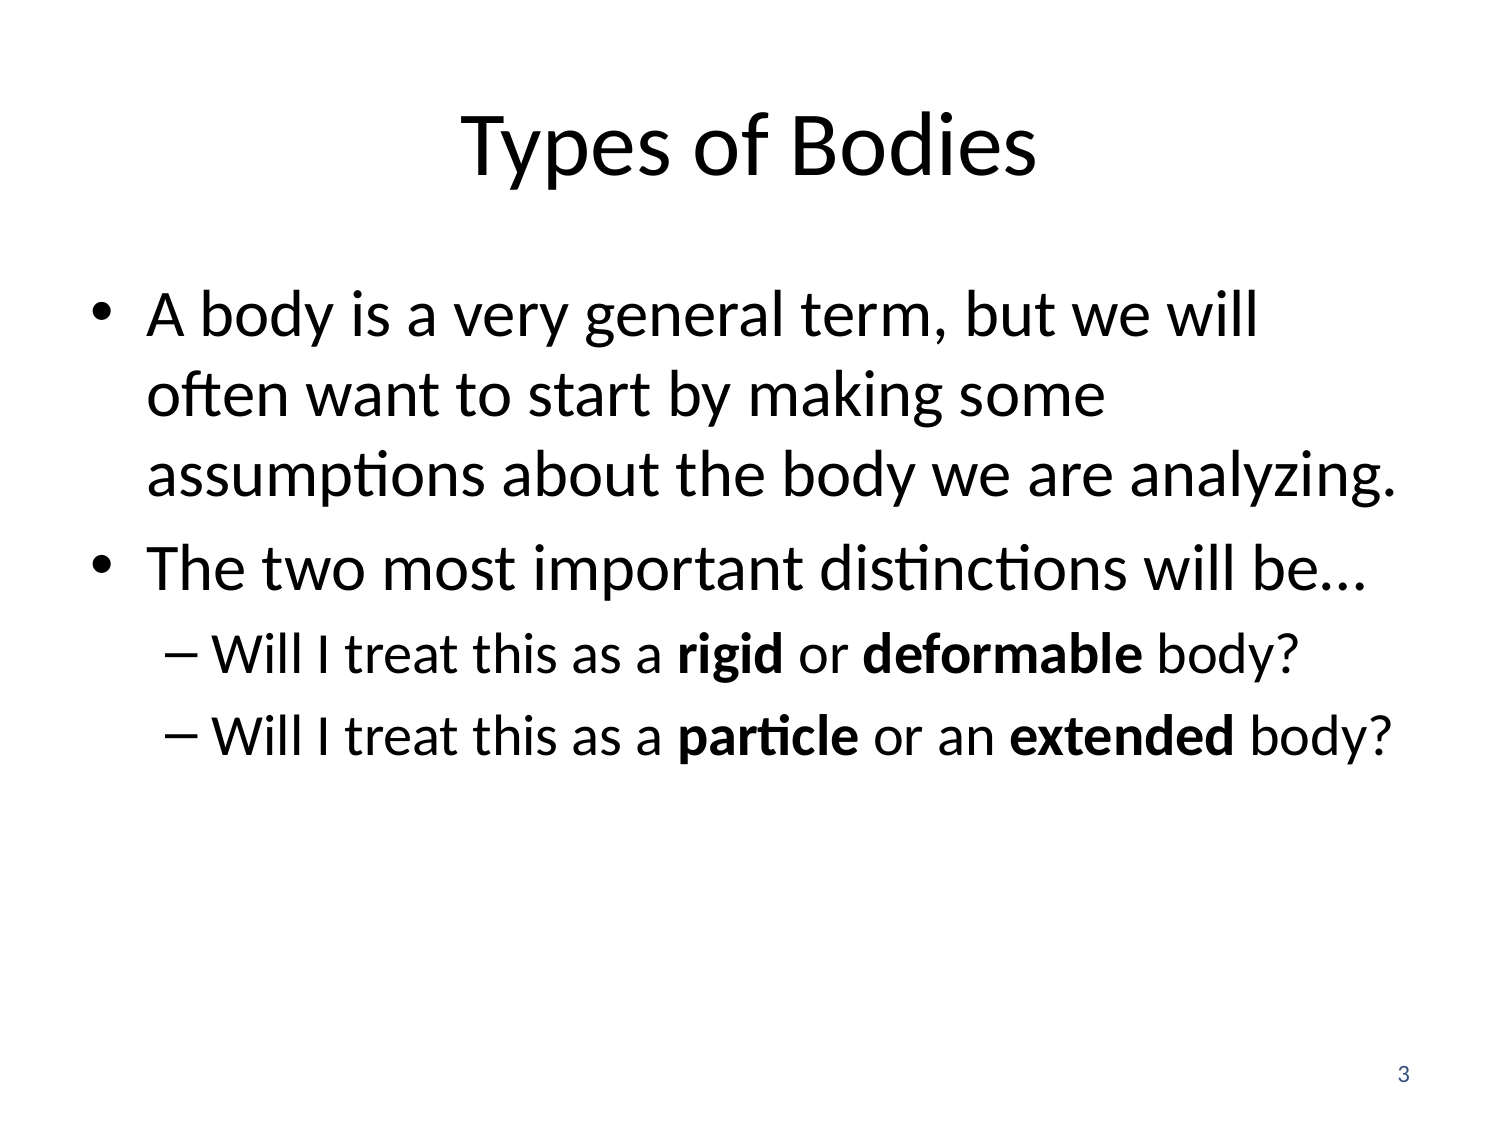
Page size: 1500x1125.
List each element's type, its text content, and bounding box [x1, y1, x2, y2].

slide_number 3 [1074, 1042, 1425, 1103]
list A body is a very general term, but we will often want to start by making some assumptions about the body we are analyzing. The two most important distinctions will be… Will I treat this as a rigid or deformable body? Will I treat this as a particle or an extended body? [75, 262, 1425, 1005]
title Types of Bodies [75, 45, 1425, 233]
